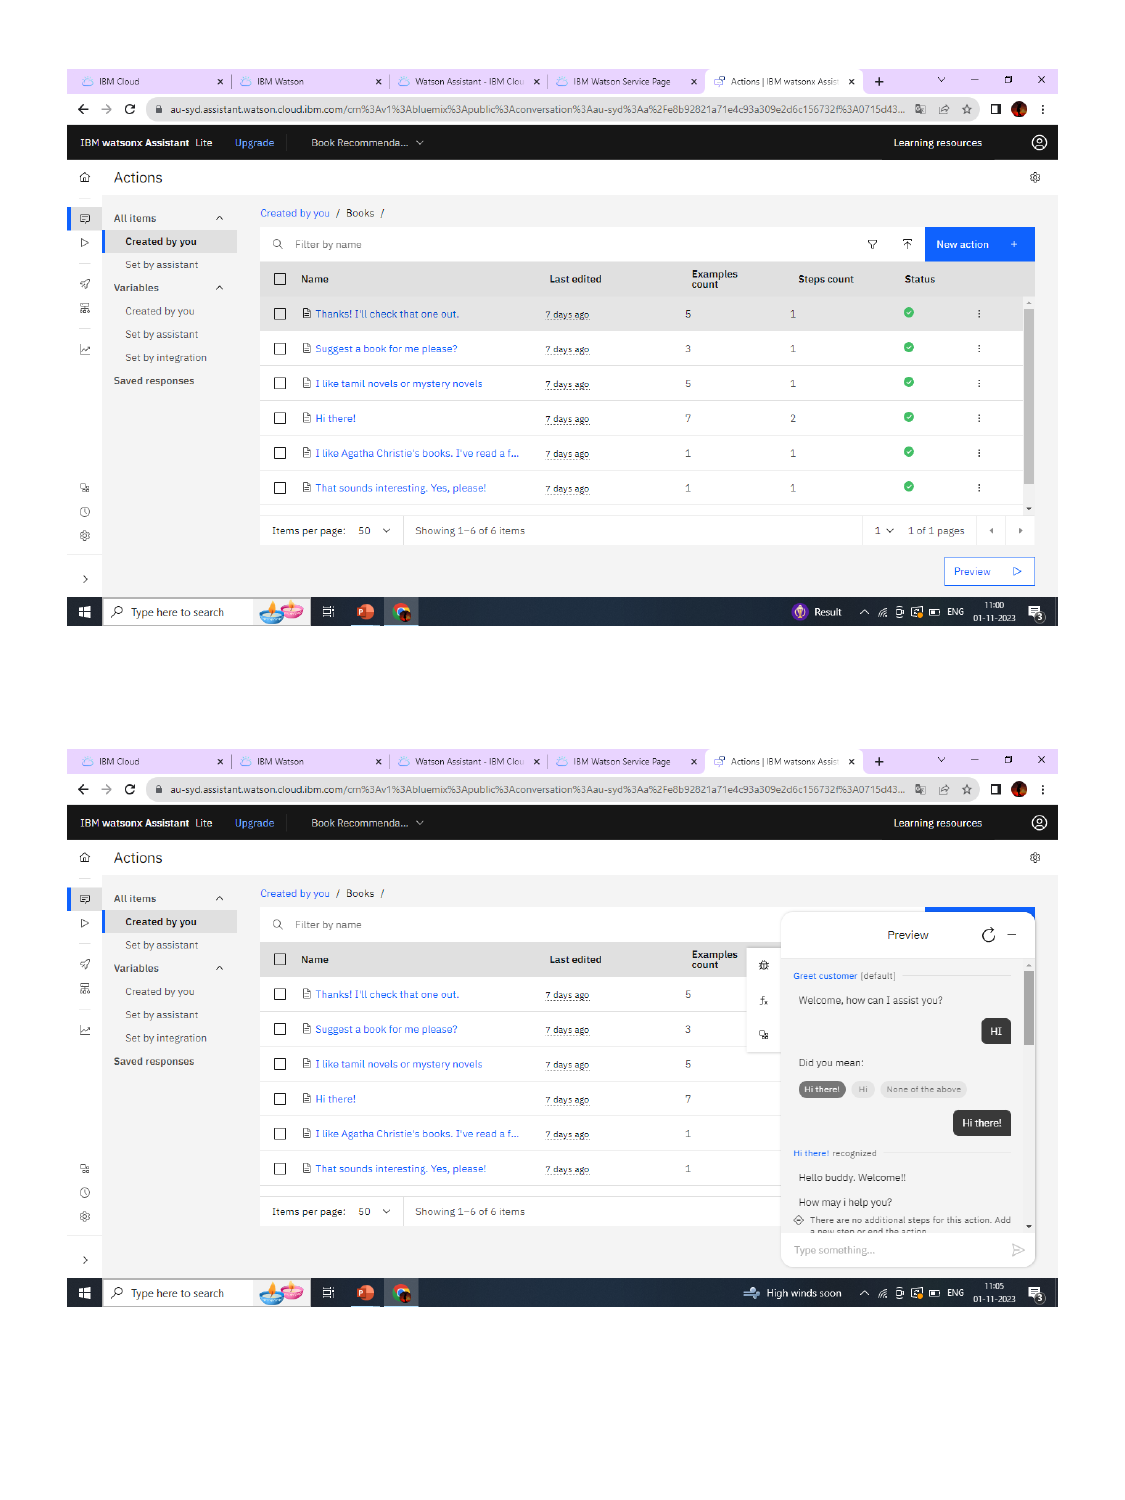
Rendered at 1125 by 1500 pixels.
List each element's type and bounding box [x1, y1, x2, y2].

picture [67, 69, 1058, 627]
picture [67, 749, 1058, 1307]
